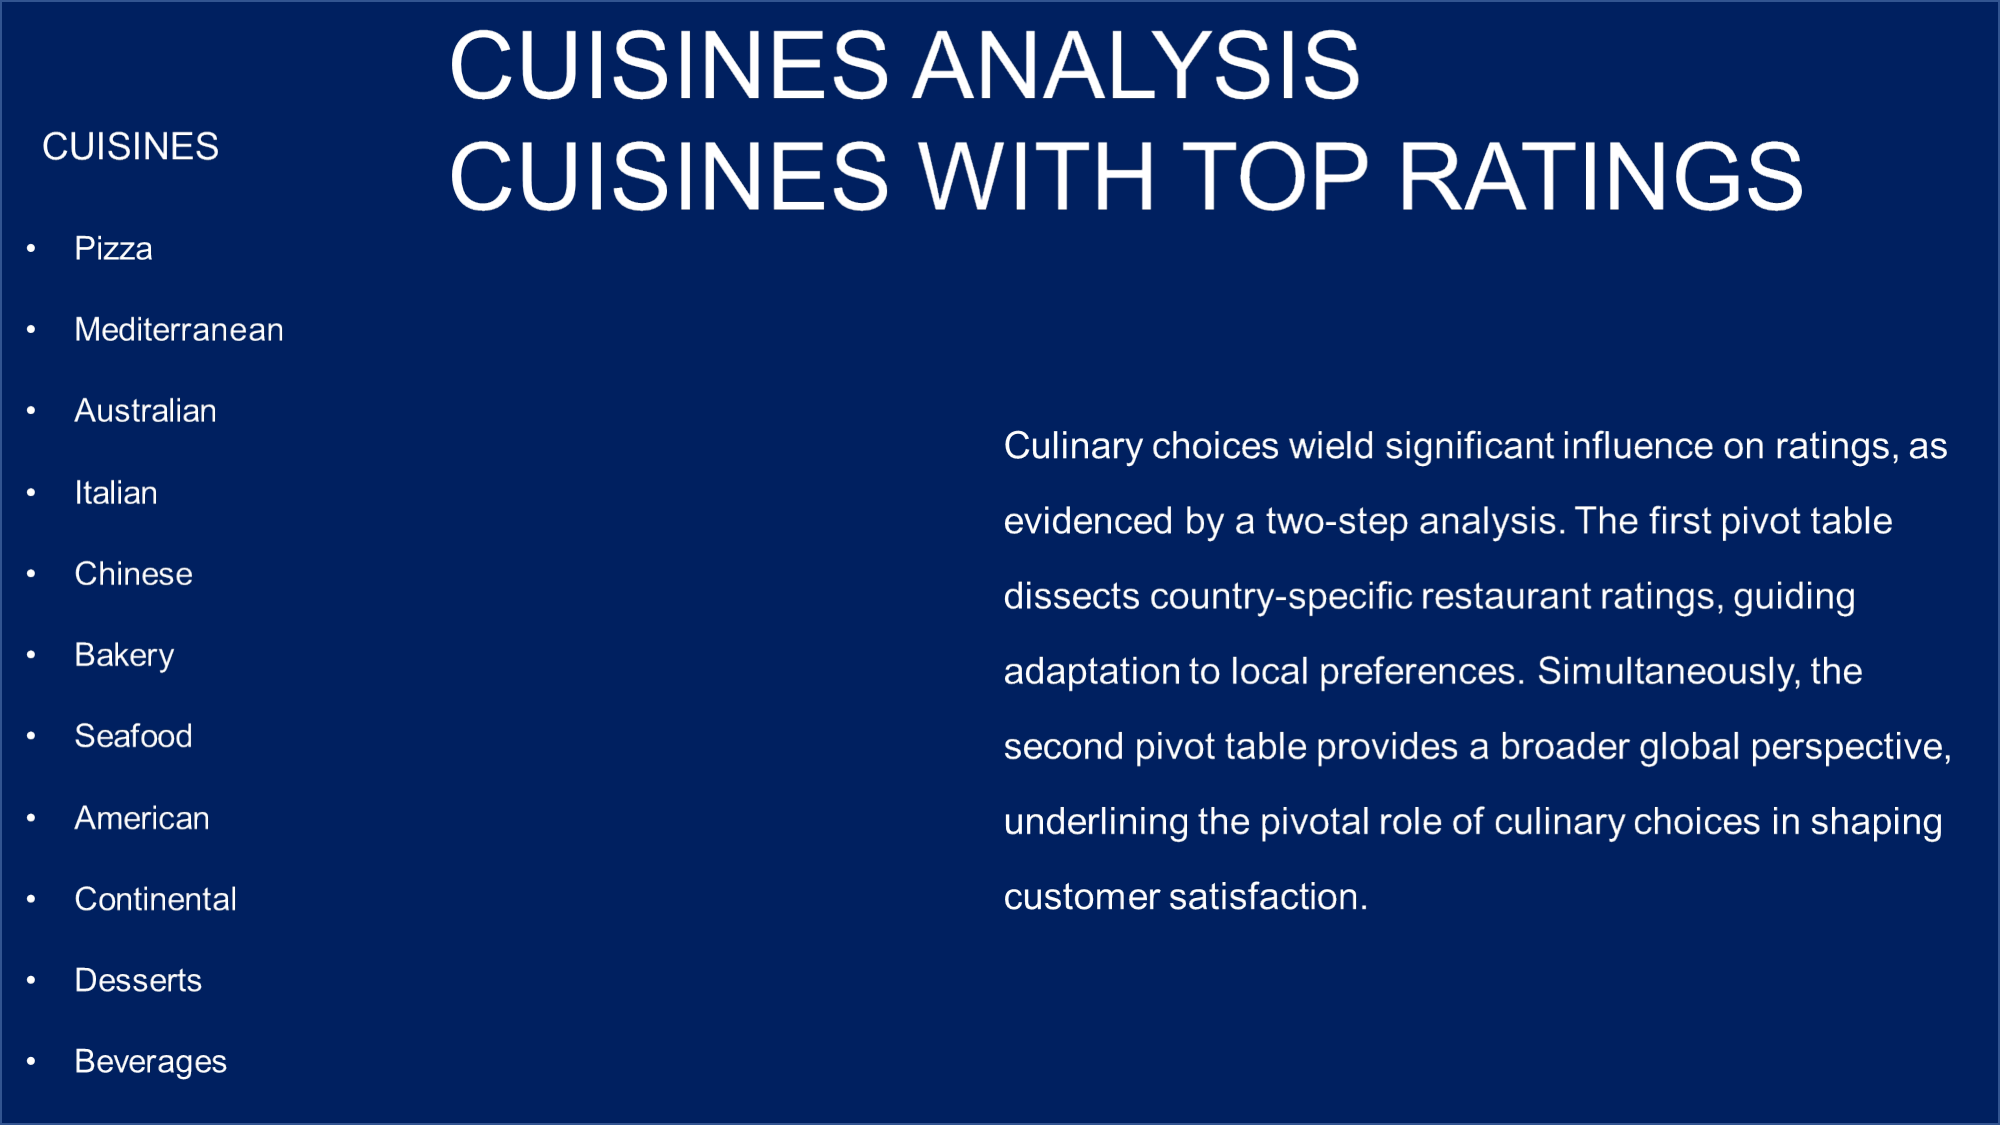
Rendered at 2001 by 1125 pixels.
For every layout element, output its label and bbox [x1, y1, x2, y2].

picture [980, 394, 2000, 942]
text_box [0, 0, 385, 189]
text_box [977, 0, 2000, 394]
picture [0, 0, 1864, 1101]
text_box [0, 950, 2000, 1125]
